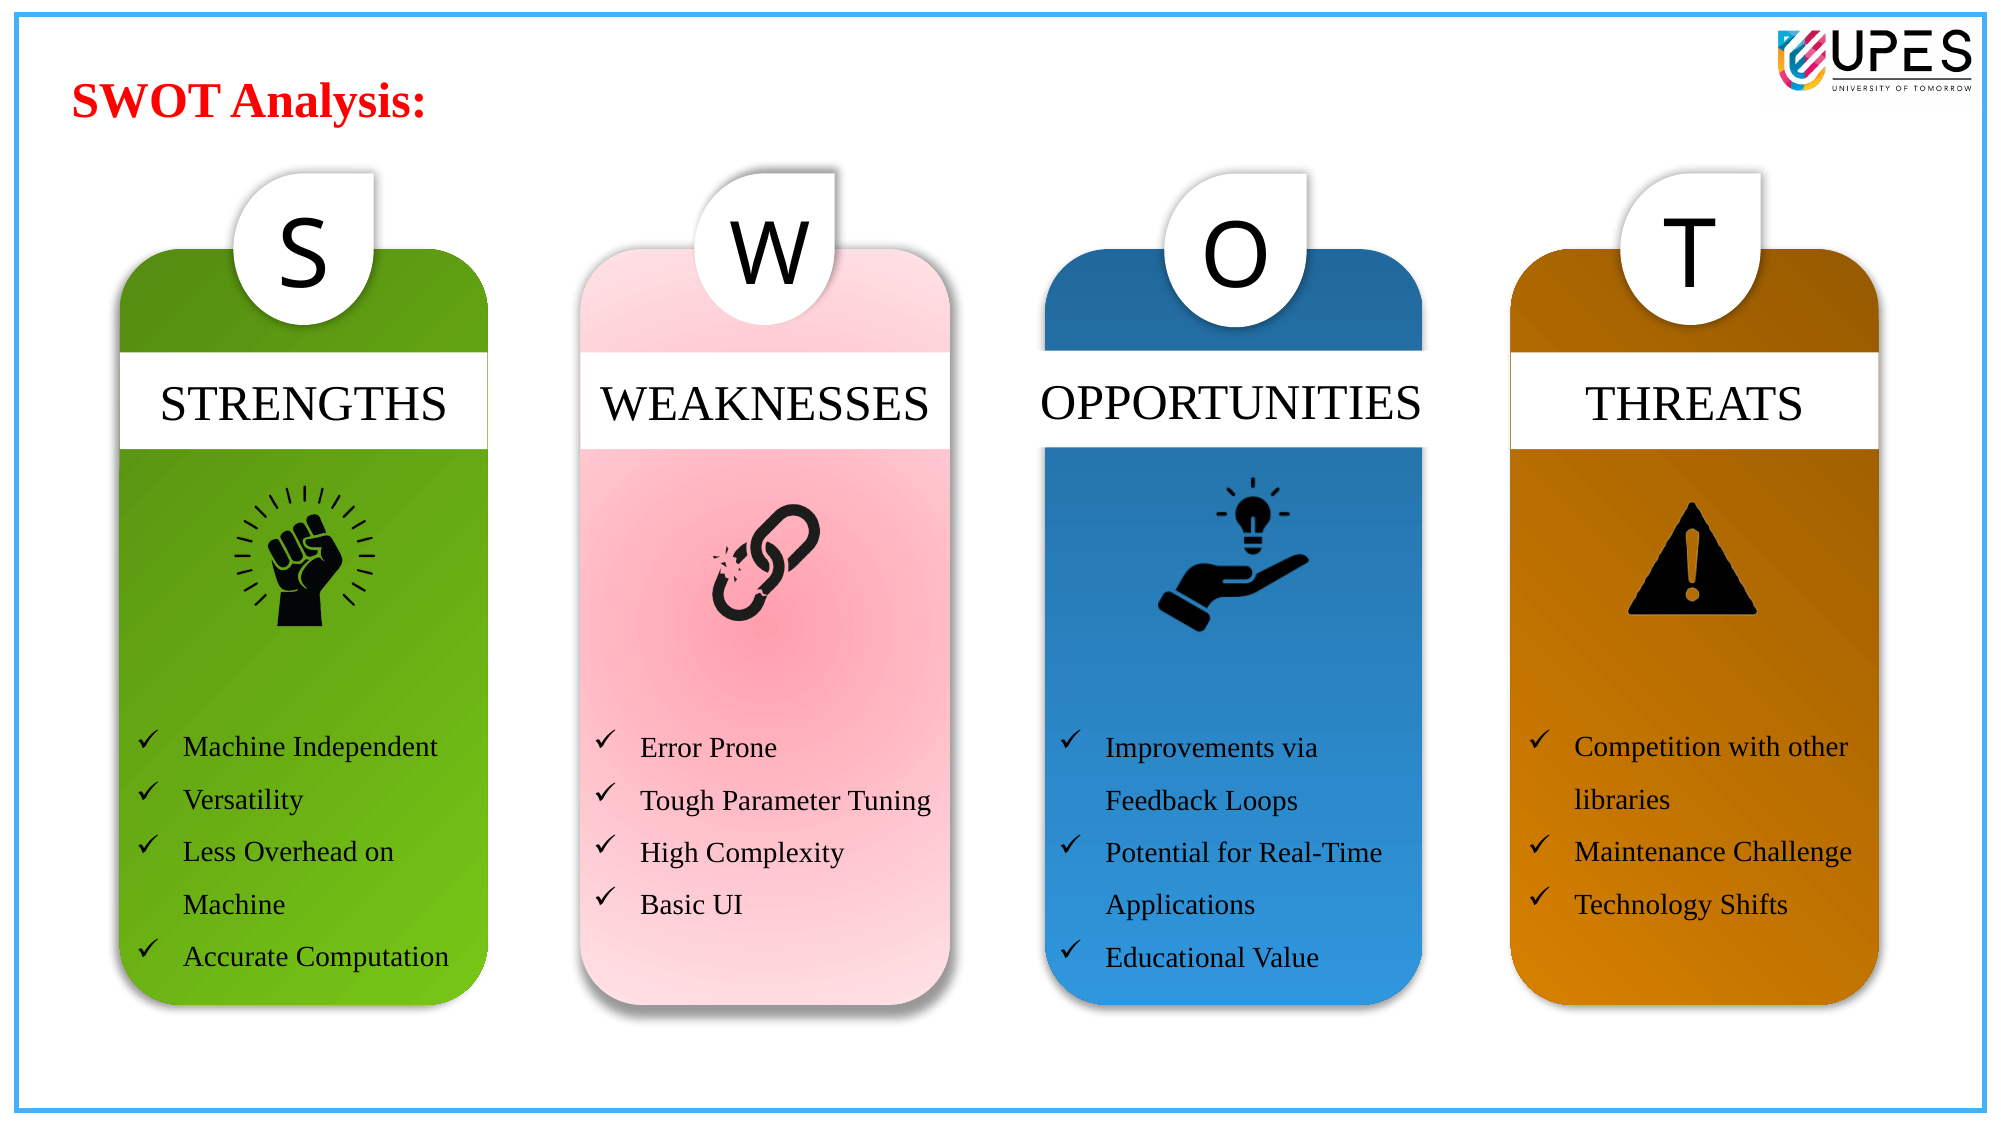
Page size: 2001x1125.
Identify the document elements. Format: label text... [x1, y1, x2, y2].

picture [697, 493, 835, 632]
text_box [1521, 980, 1868, 1006]
text_box Improvements via Feedback Loops Potential for Real-Time Applications Educational Value [1043, 703, 1408, 981]
text_box [130, 980, 477, 1006]
text_box Machine Independent Versatility Less Overhead on Machine Accurate Computation [121, 702, 486, 980]
text_box [592, 981, 939, 1006]
text_box W [693, 172, 836, 327]
picture [1758, 20, 1978, 110]
text_box S [232, 172, 375, 327]
picture [220, 473, 388, 635]
picture [1586, 480, 1804, 658]
text_box [118, 248, 489, 961]
text_box [1044, 248, 1424, 350]
text_box [1044, 448, 1424, 1006]
text_box WEAKNESSES [580, 351, 951, 450]
text_box THREATS [1510, 351, 1880, 450]
text_box [1509, 248, 1880, 962]
text_box STRENGTHS [119, 351, 488, 450]
text_box Error Prone Tough Parameter Tuning High Complexity Basic UI [578, 703, 957, 981]
text_box OPPORTUNITIES [1021, 350, 1441, 448]
picture [1106, 427, 1361, 682]
text_box [579, 248, 951, 703]
text_box Competition with other libraries Maintenance Challenge Technology Shifts [1512, 702, 1877, 980]
text_box T [1619, 172, 1762, 327]
text_box O [1164, 173, 1307, 328]
text_box SWOT Analysis: [56, 60, 603, 135]
